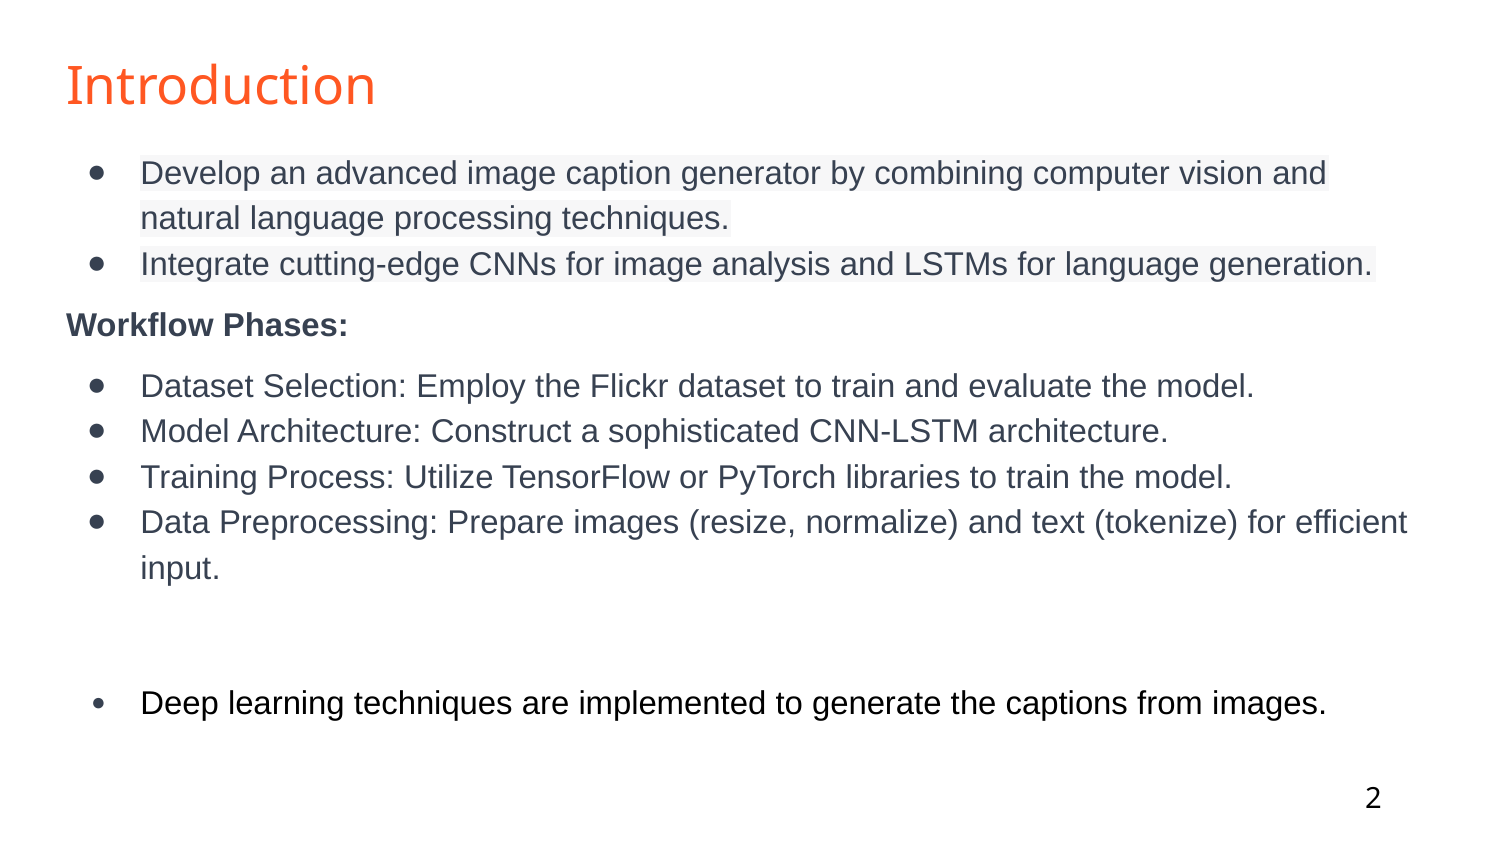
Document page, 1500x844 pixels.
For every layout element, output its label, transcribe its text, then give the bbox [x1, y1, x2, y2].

list Develop an advanced image caption generator by combining computer vision and natural language processing techniques. Integrate cutting-edge CNNs for image analysis and LSTMs for language generation. Workflow Phases: Dataset Selection: Employ the Flickr dataset to train and evaluate the model. Model Architecture: Construct a sophisticated CNN-LSTM architecture. Training Process: Utilize TensorFlow or PyTorch libraries to train the model. Data Preprocessing: Prepare images (resize, normalize) and text (tokenize) for efficient input. Deep learning techniques are implemented to generate the captions from images. [51, 130, 1449, 750]
title Introduction [51, 36, 1449, 130]
text_box 2 [1349, 764, 1500, 830]
